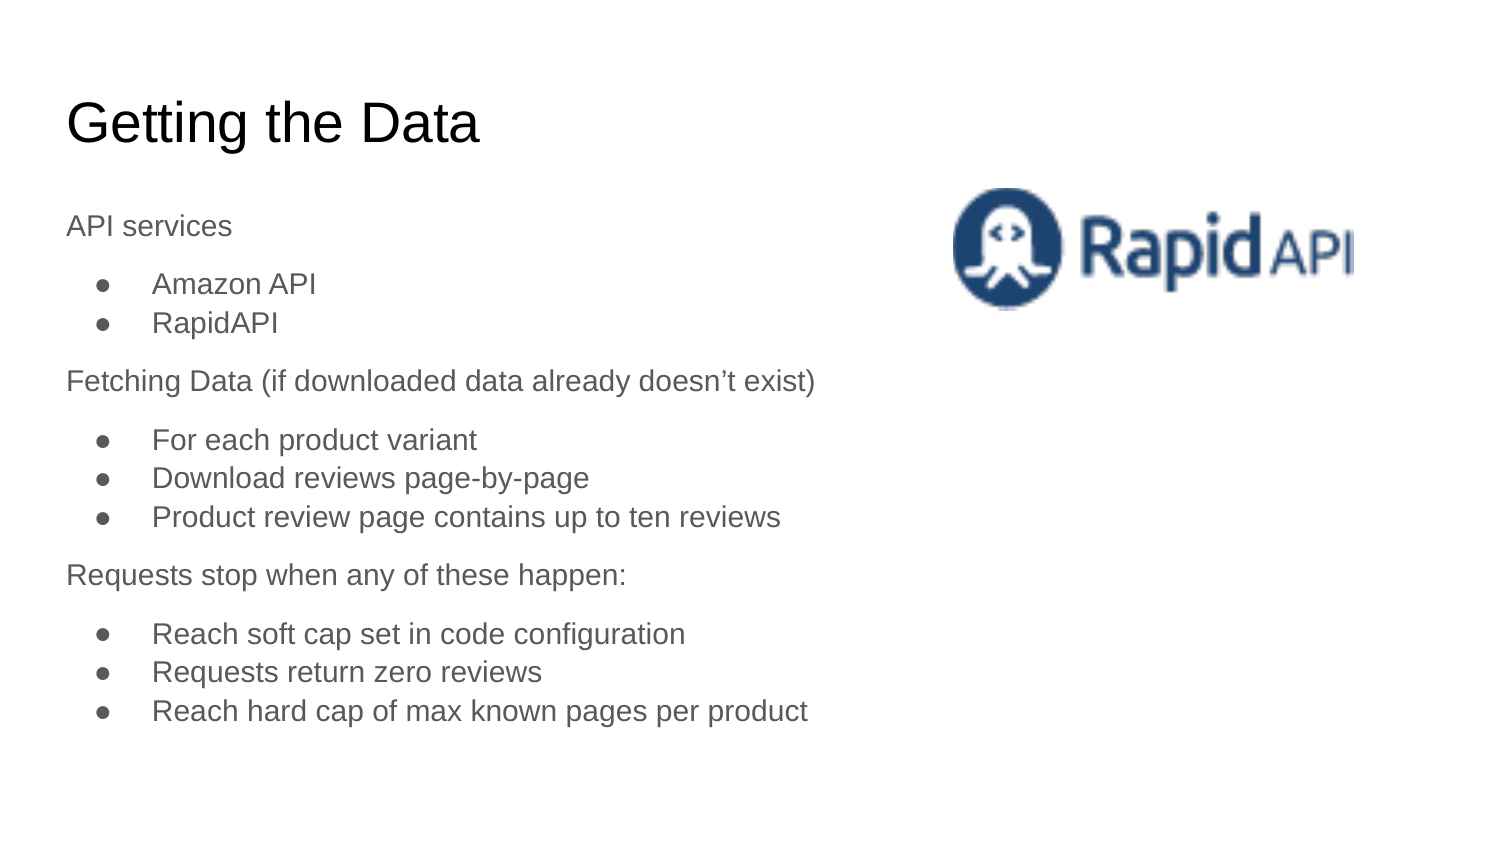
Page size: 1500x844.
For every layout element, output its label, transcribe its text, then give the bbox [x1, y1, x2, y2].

picture [953, 188, 1354, 311]
list API services Amazon API RapidAPI Fetching Data (if downloaded data already doesn’t exist) For each product variant Download reviews page-by-page Product review page contains up to ten reviews Requests stop when any of these happen: Reach soft cap set in code configuration Requests return zero reviews Reach hard cap of max known pages per product [51, 189, 1449, 750]
title Getting the Data [51, 75, 1449, 170]
